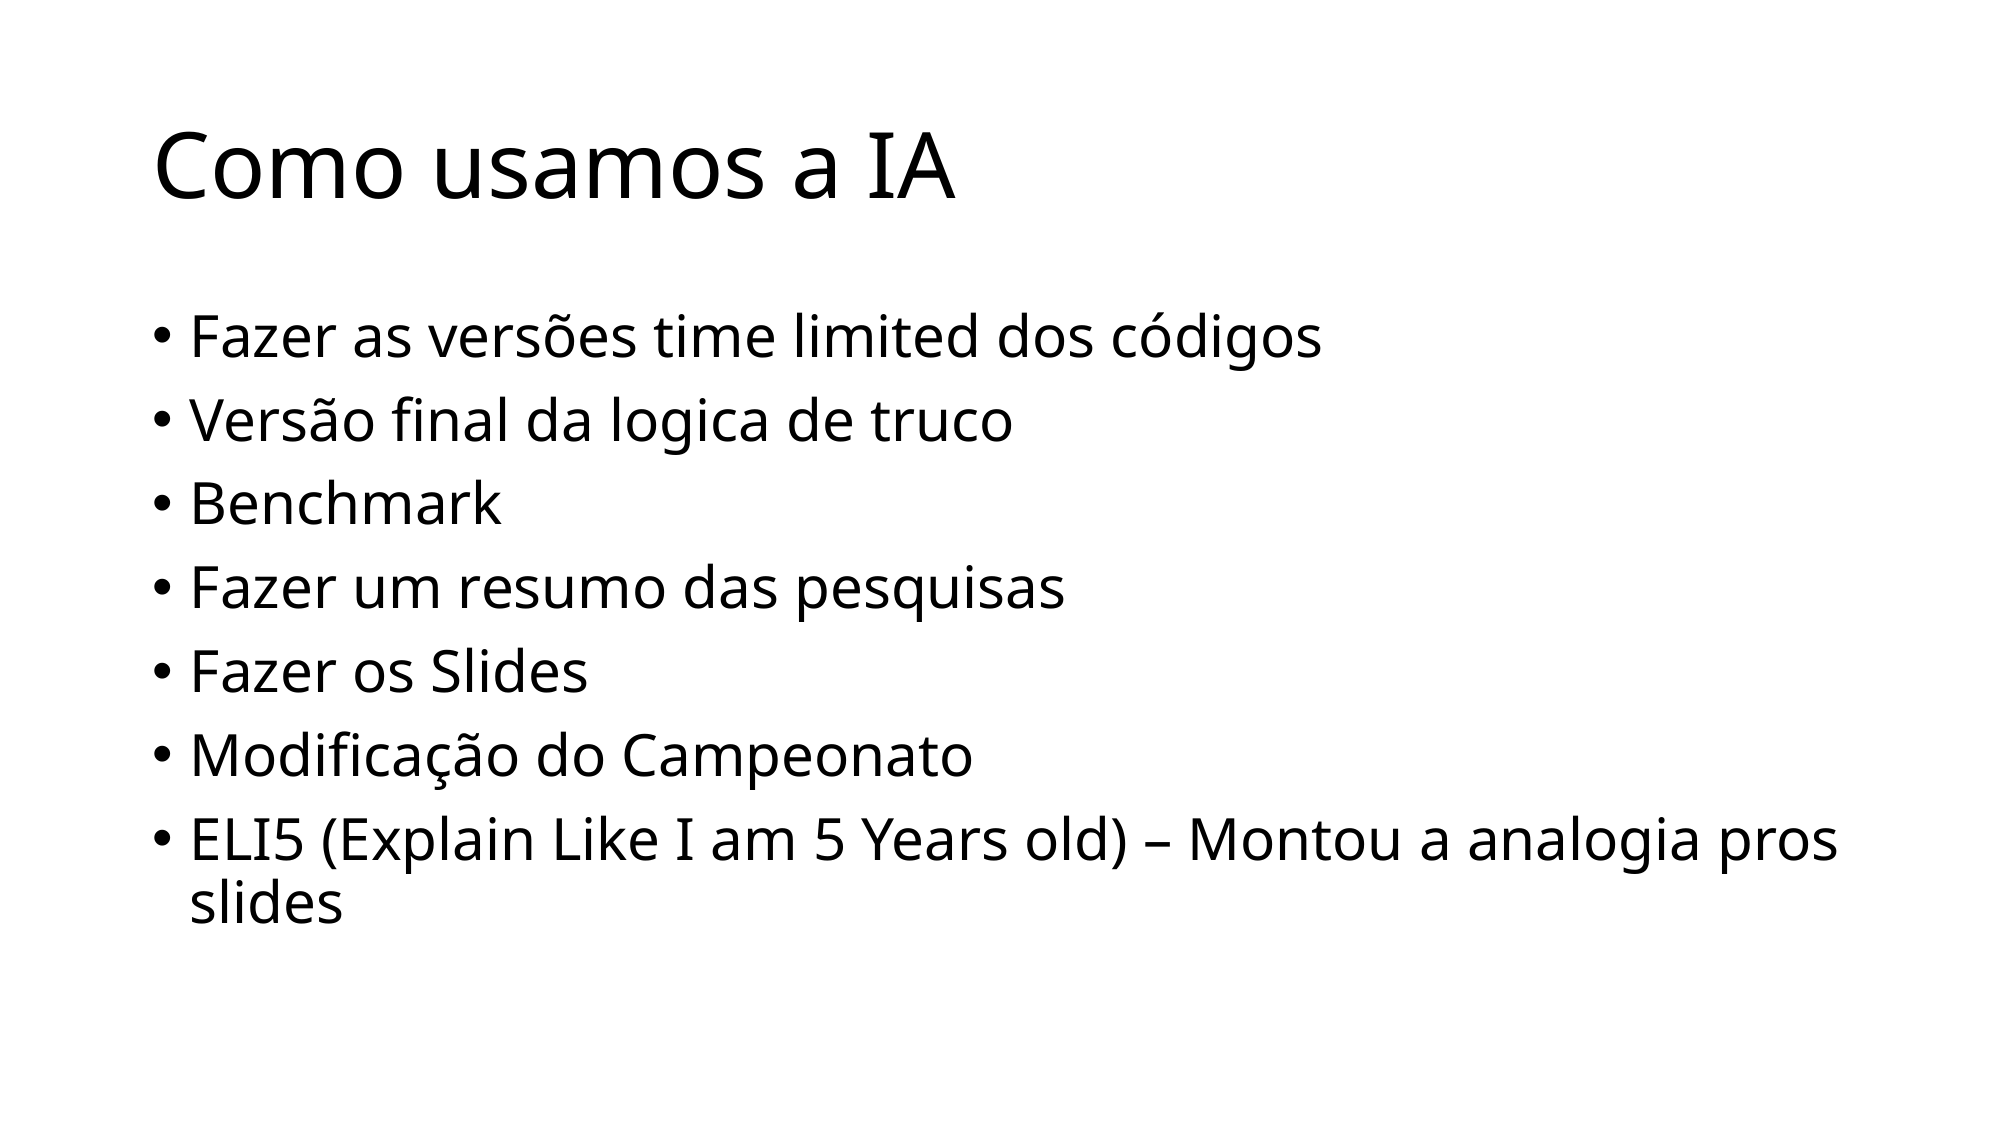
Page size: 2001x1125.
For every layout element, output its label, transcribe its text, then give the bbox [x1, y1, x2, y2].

list Fazer as versões time limited dos códigos Versão final da logica de truco Benchmark Fazer um resumo das pesquisas Fazer os Slides Modificação do Campeonato ELI5 (Explain Like I am 5 Years old) – Montou a analogia pros slides [137, 299, 1863, 1014]
title Como usamos a IA [137, 59, 1863, 278]
